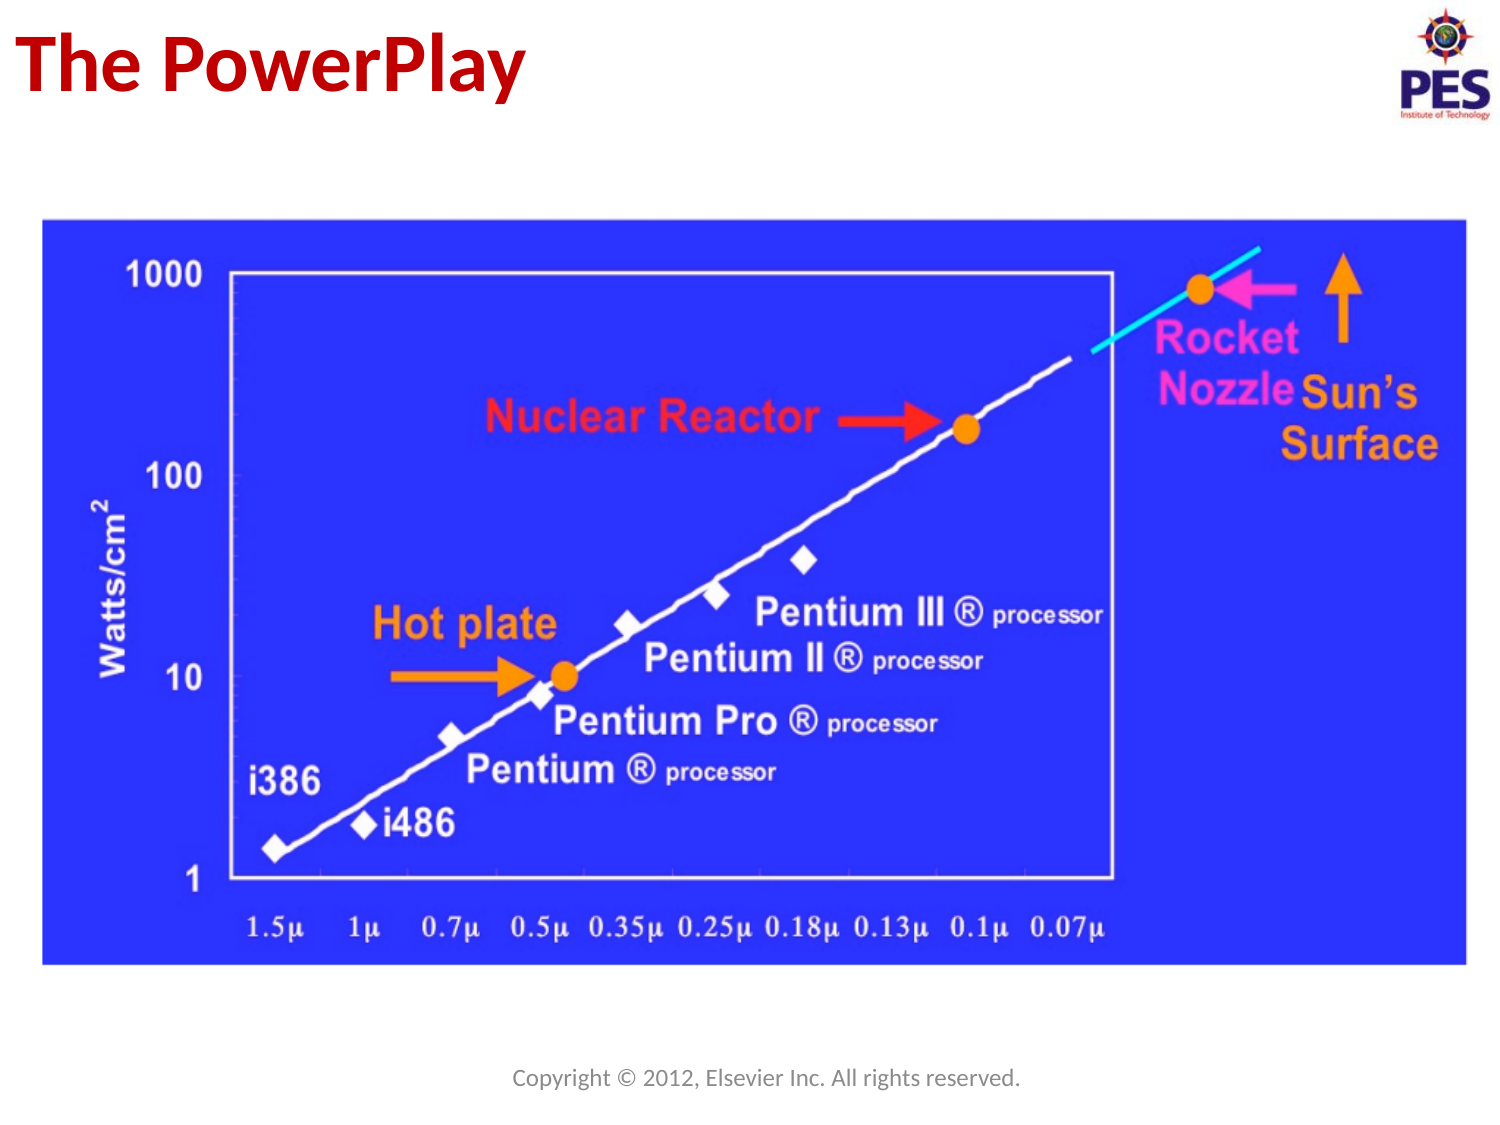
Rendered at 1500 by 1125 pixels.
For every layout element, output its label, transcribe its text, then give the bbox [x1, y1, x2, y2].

footer Copyright © 2012, Elsevier Inc. All rights reserved. [171, 1046, 1364, 1106]
picture [1392, 0, 1500, 126]
picture [0, 207, 1500, 988]
title The PowerPlay [0, 0, 1020, 117]
